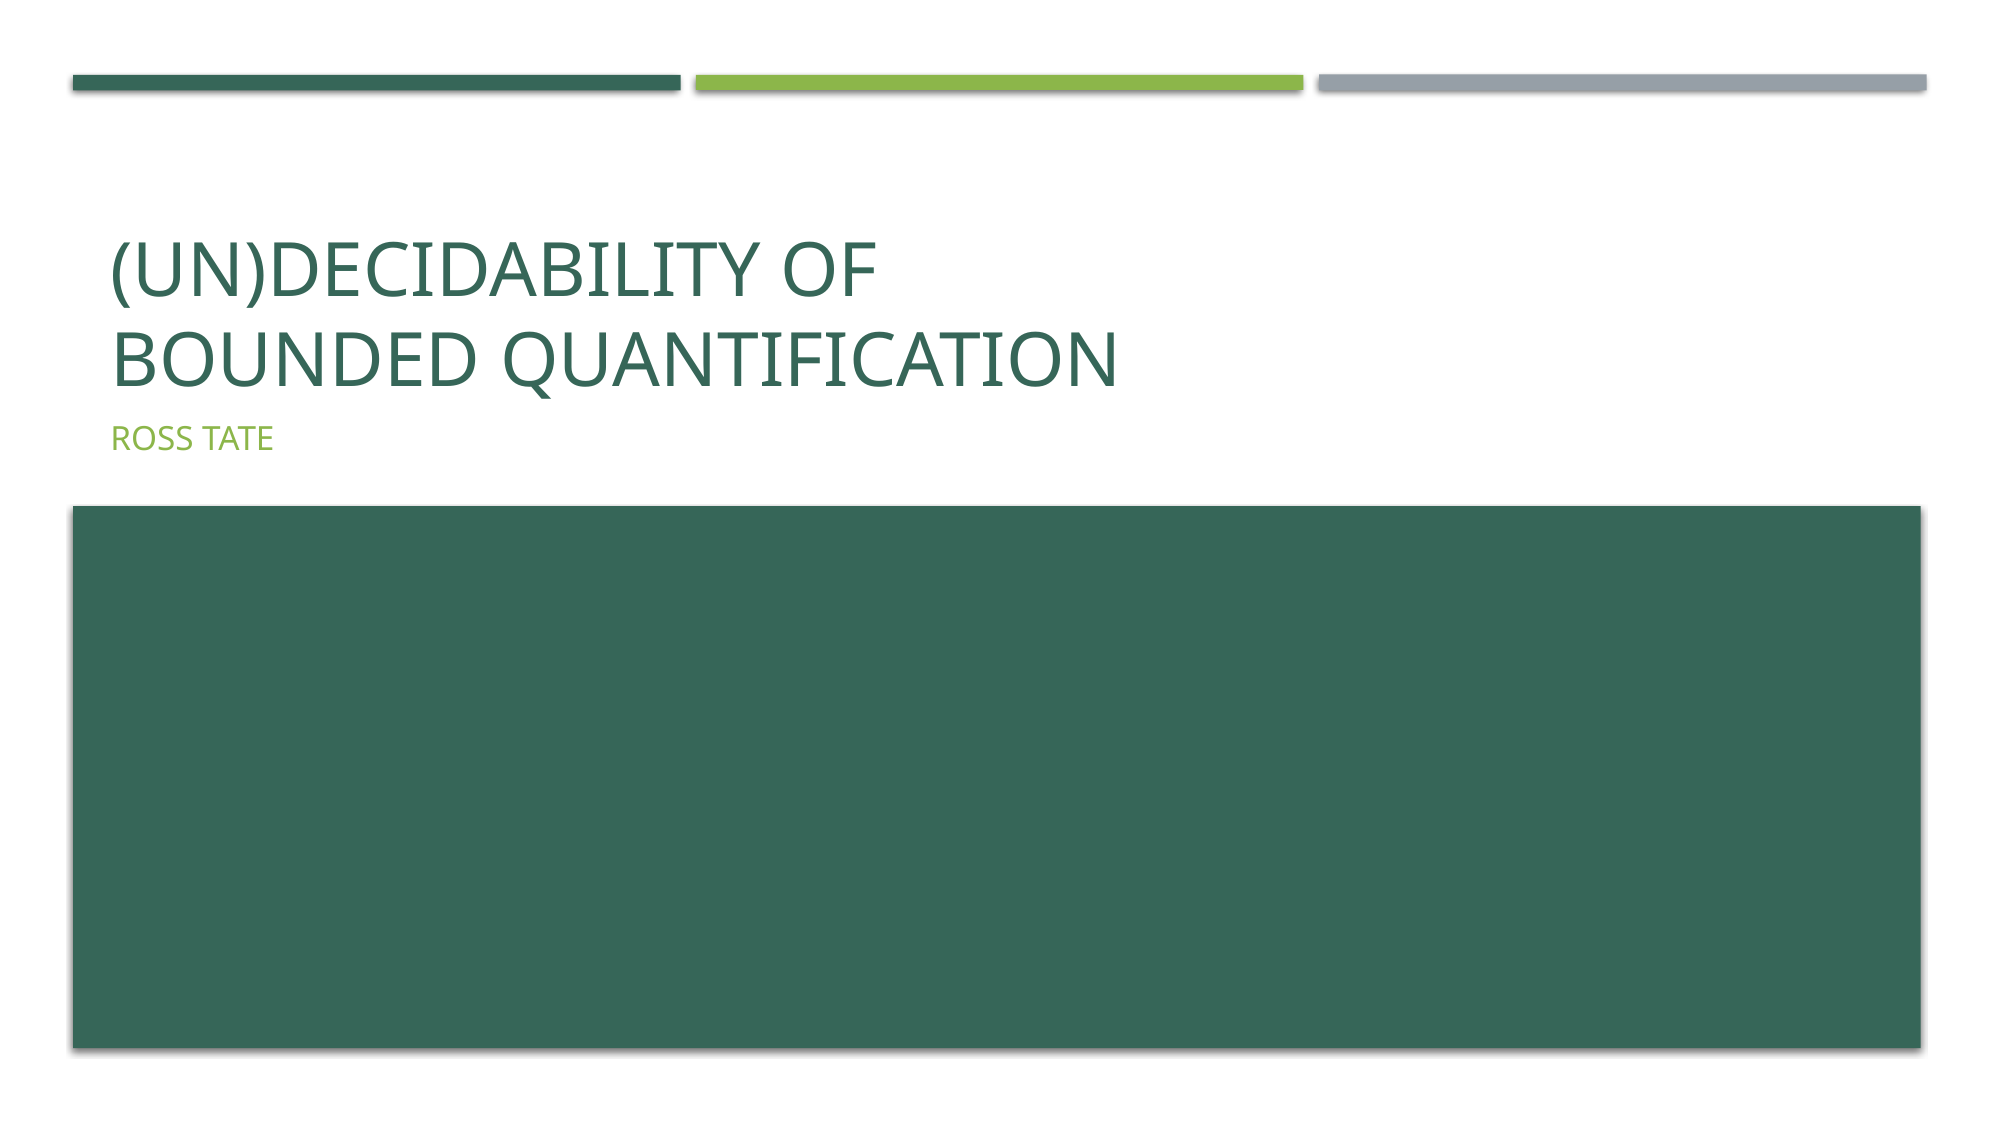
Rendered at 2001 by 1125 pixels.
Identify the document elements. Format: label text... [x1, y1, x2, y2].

title (Un)Decidability of Bounded Quantification [95, 167, 1899, 409]
subtitle Ross Tate [95, 409, 1899, 507]
